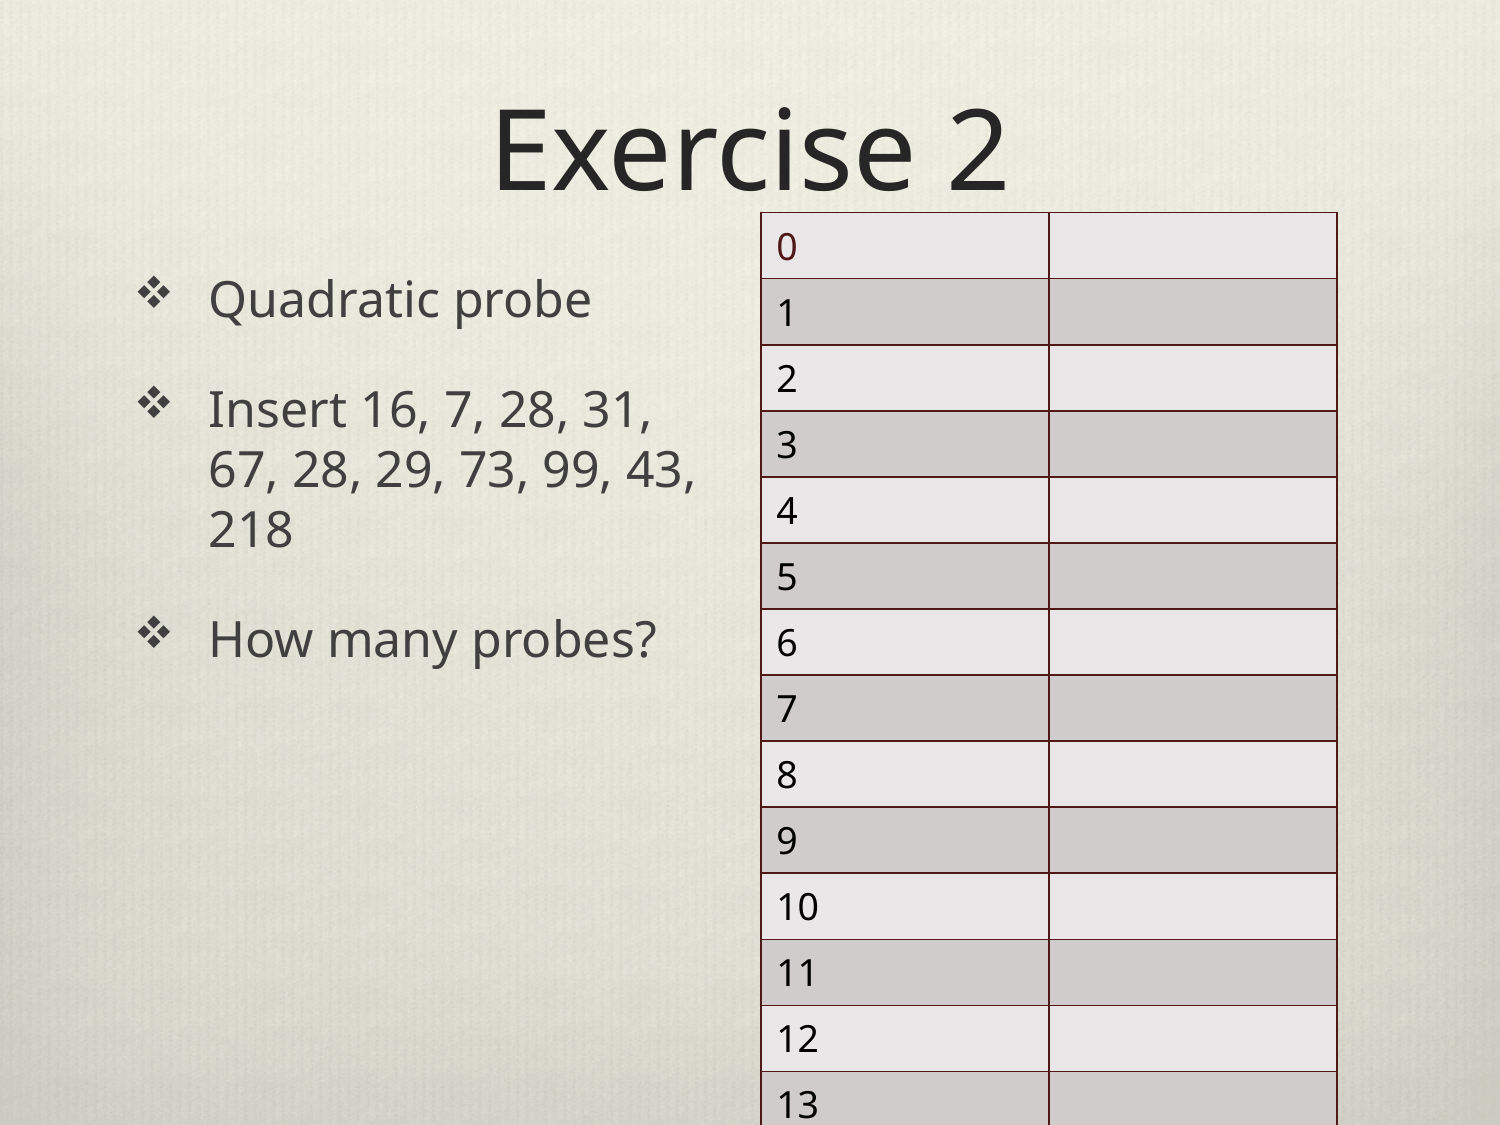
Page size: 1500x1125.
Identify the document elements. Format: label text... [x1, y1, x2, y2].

title Exercise 2 [119, 51, 1381, 240]
table_cell 11 [762, 940, 1048, 1005]
table_cell 1 [762, 279, 1048, 344]
table_cell 12 [762, 1006, 1048, 1071]
table_cell [1050, 544, 1336, 608]
table_cell [1050, 808, 1336, 872]
table_cell [1050, 279, 1336, 344]
table_cell 3 [762, 412, 1048, 476]
table_cell 9 [762, 808, 1048, 872]
table_header 0 [762, 213, 1048, 278]
table_cell [1050, 676, 1336, 740]
table_cell [1050, 610, 1336, 674]
table_header [1050, 213, 1336, 278]
table_cell 8 [762, 742, 1048, 806]
table_cell 4 [762, 478, 1048, 542]
table_cell [1050, 1072, 1336, 1125]
list Quadratic probe Insert 16, 7, 28, 31, 67, 28, 29, 73, 99, 43, 218 How many probes? [118, 260, 739, 1013]
table_cell 2 [762, 346, 1048, 410]
table_cell [1050, 874, 1336, 939]
table_cell 7 [762, 676, 1048, 740]
table_cell [1050, 940, 1336, 1005]
table_cell [1050, 346, 1336, 410]
table_cell 6 [762, 610, 1048, 674]
table_cell [1050, 478, 1336, 542]
table_cell [1050, 1006, 1336, 1071]
table_cell [1050, 742, 1336, 806]
table_cell [1050, 412, 1336, 476]
table_cell 10 [762, 874, 1048, 939]
table_cell 5 [762, 544, 1048, 608]
table_cell 13 [762, 1072, 1048, 1125]
